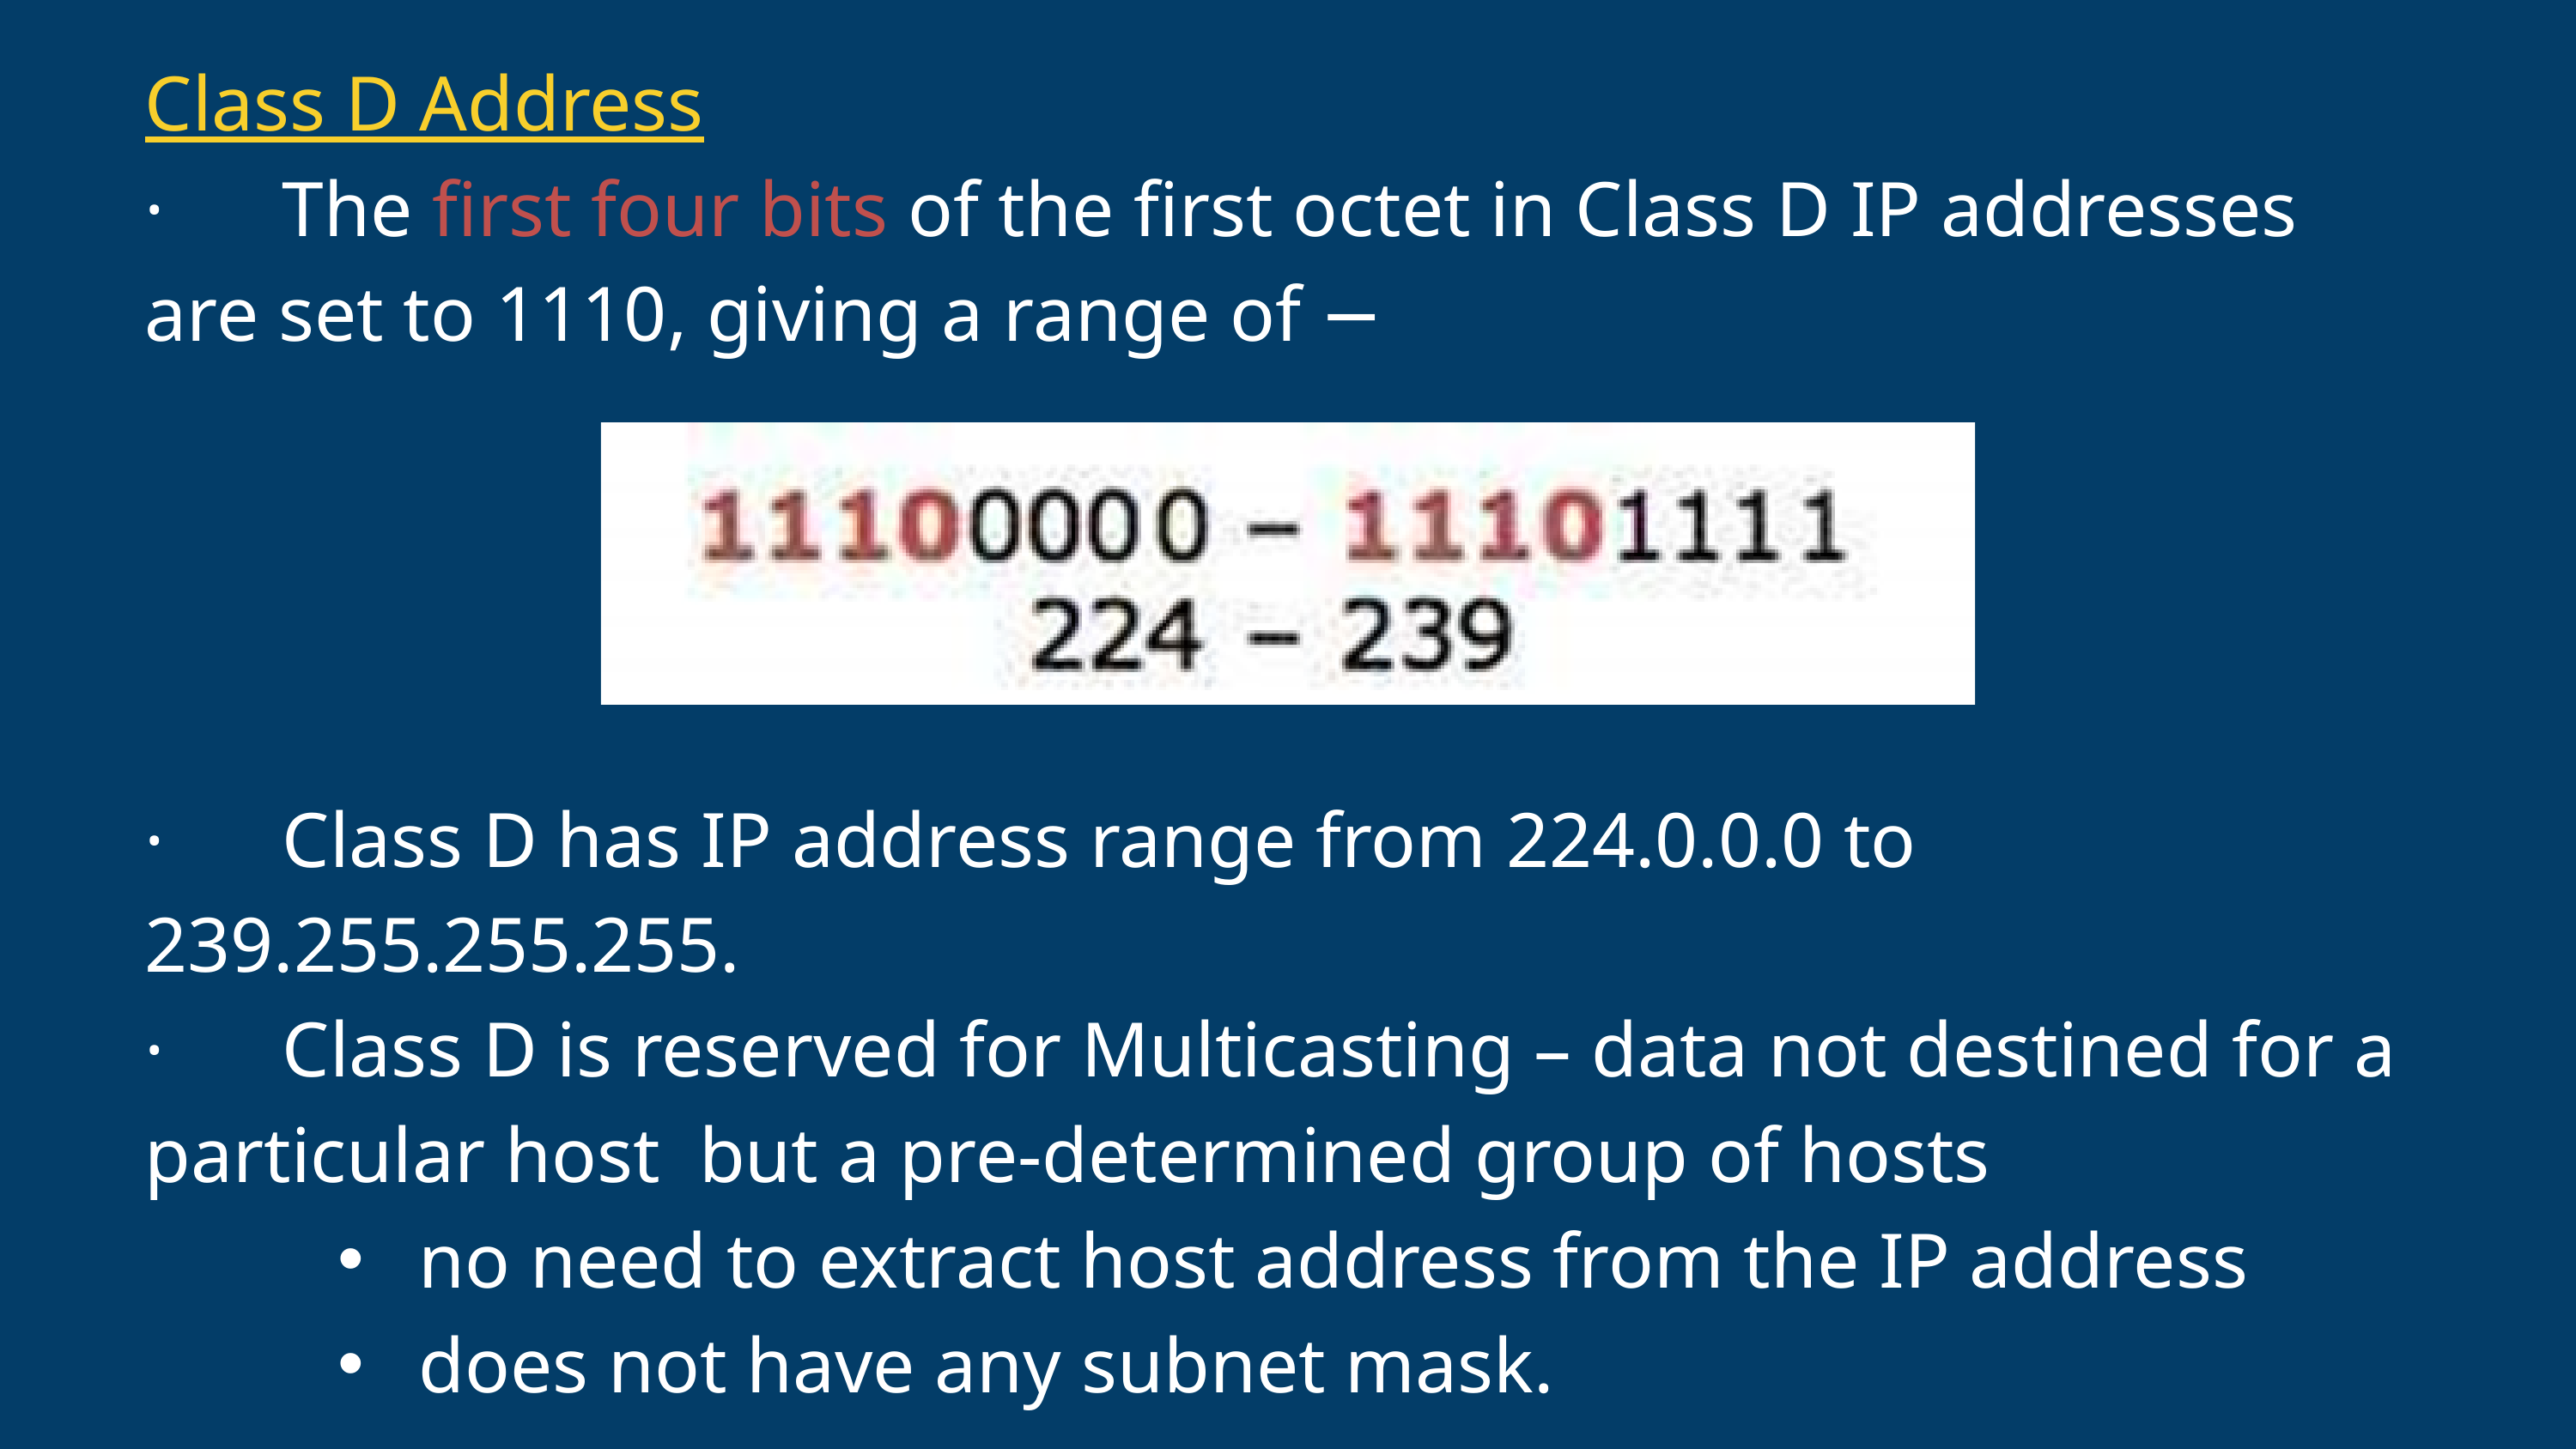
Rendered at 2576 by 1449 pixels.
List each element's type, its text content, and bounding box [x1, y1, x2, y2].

text_box [600, 422, 1976, 705]
text_box Class D Address · The first four bits of the first octet in Class D IP addresses are set to 1110, giving a range of − · Class D has IP address range from 224.0.0.0 to 239.255.255.255. · Class D is reserved for Multicasting – data not destined for a particular host but a pre-determined group of hosts no need to extract host address from the IP address does not have any subnet mask. [144, 40, 2432, 1449]
